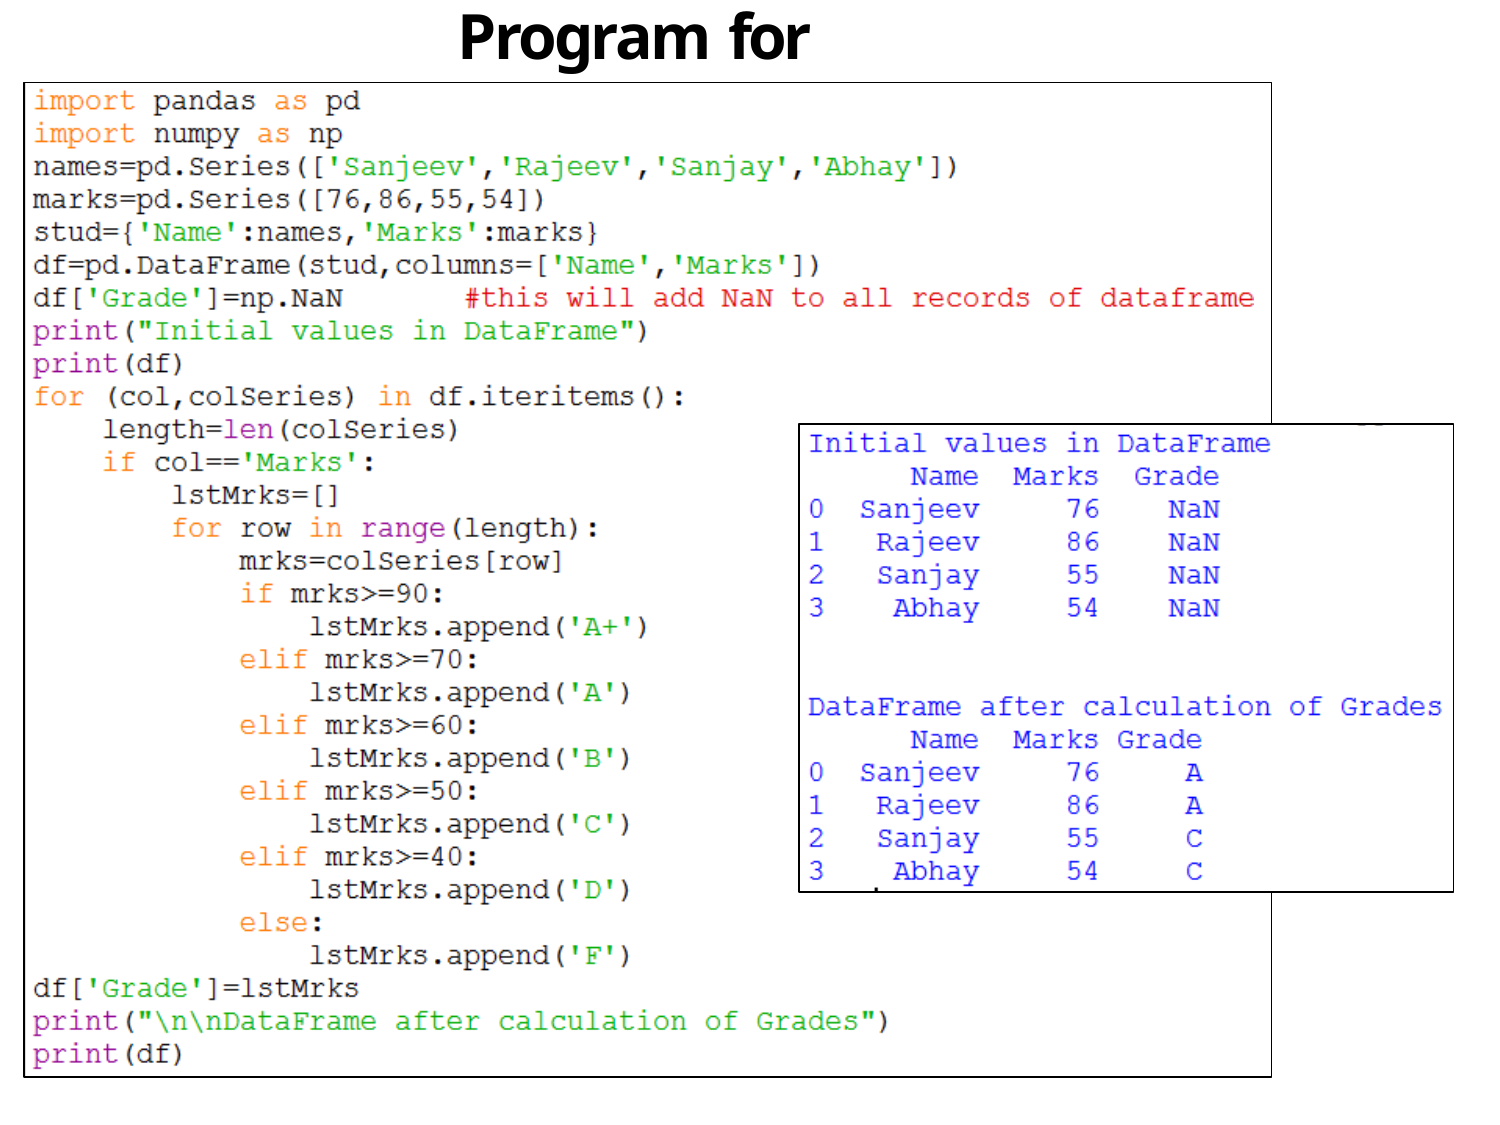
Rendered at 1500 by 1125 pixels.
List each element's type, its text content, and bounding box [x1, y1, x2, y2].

title Program for iteration [455, 0, 1032, 80]
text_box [23, 81, 1455, 1078]
